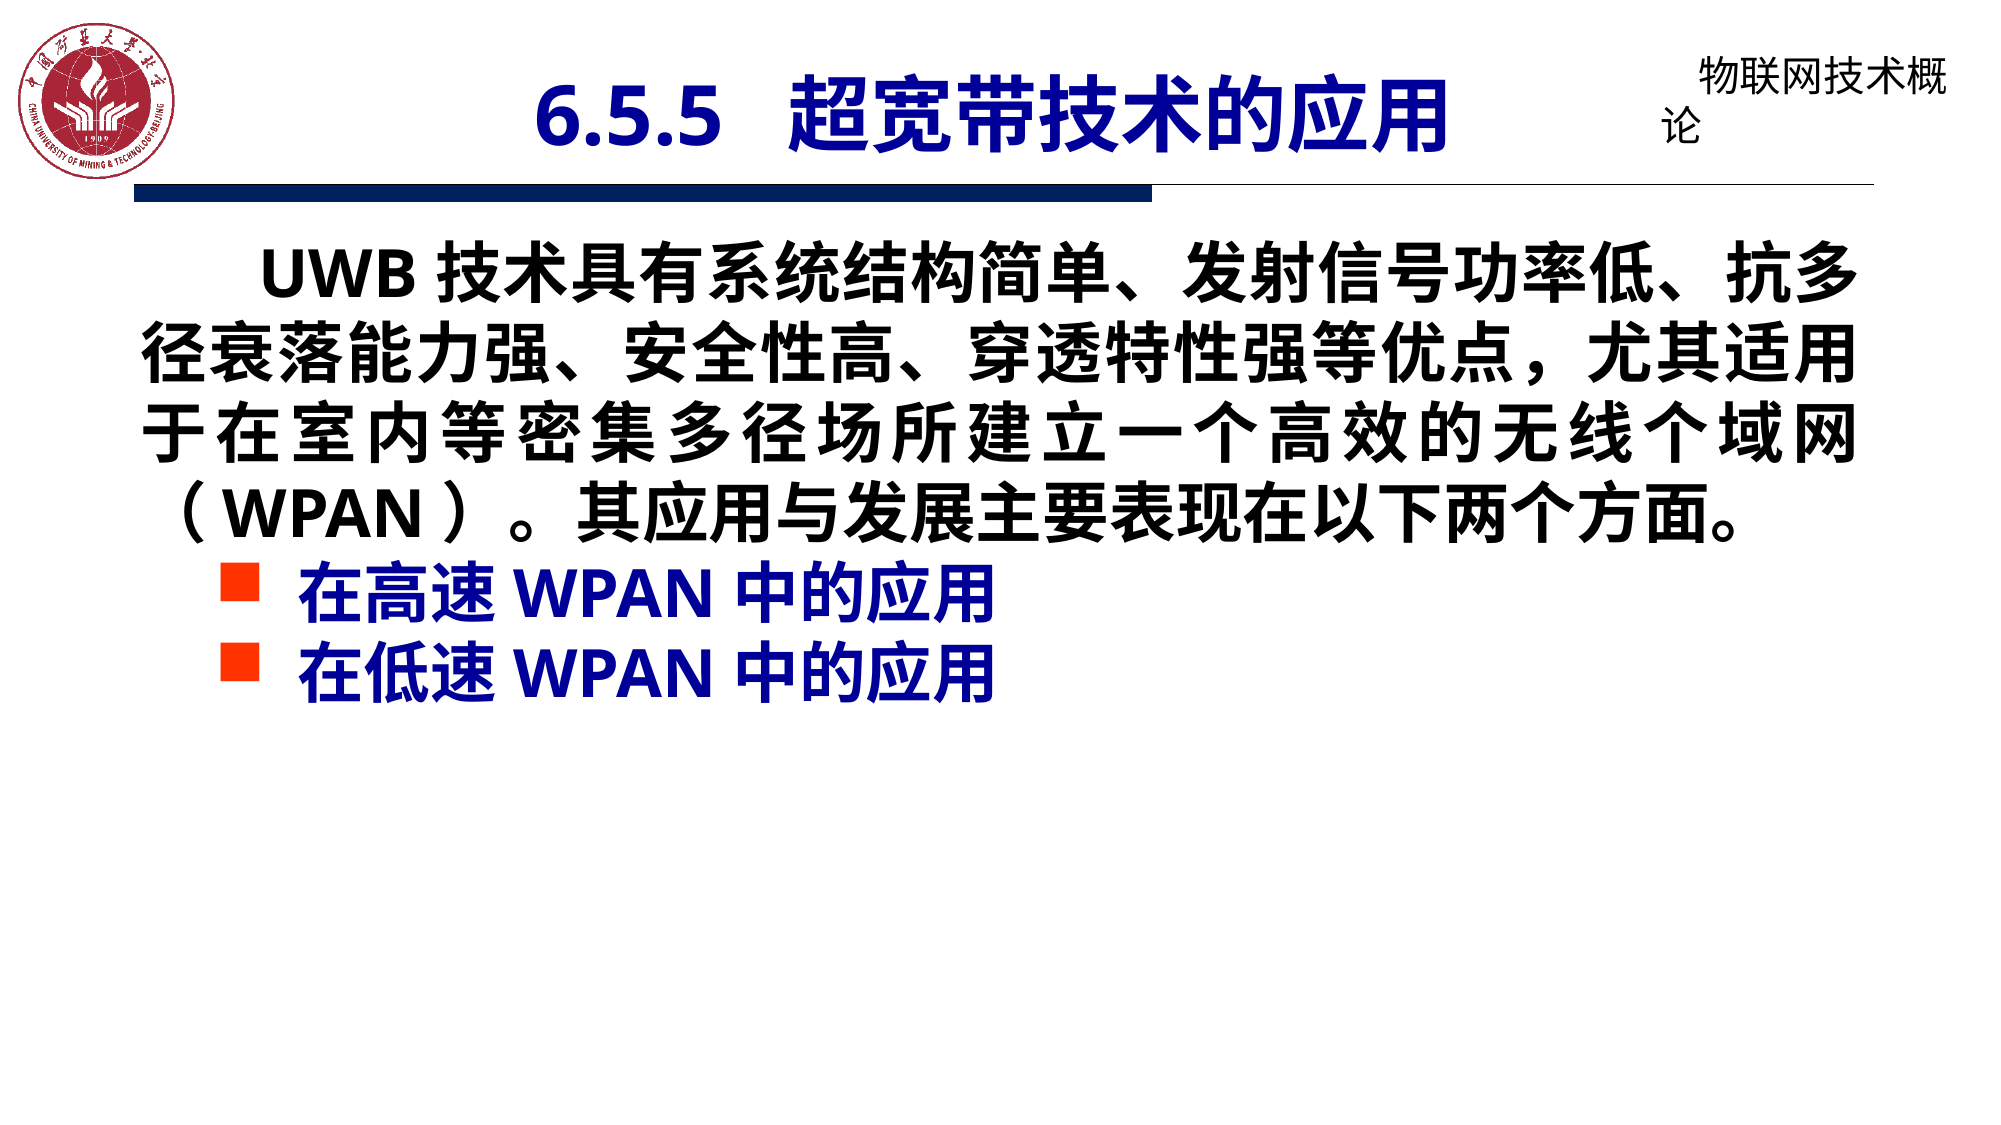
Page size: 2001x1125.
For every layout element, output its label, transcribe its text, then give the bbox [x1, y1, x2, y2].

title 6.5.5 超宽带技术的应用 [279, 54, 1709, 161]
picture [0, 0, 197, 197]
text_box UWB技术具有系统结构简单、发射信号功率低、抗多径衰落能力强、安全性高、穿透特性强等优点，尤其适用于在室内等密集多径场所建立一个高效的无线个域网（WPAN）。其应用与发展主要表现在以下两个方面。 在高速WPAN中的应用 在低速WPAN中的应用 [125, 223, 1875, 1038]
